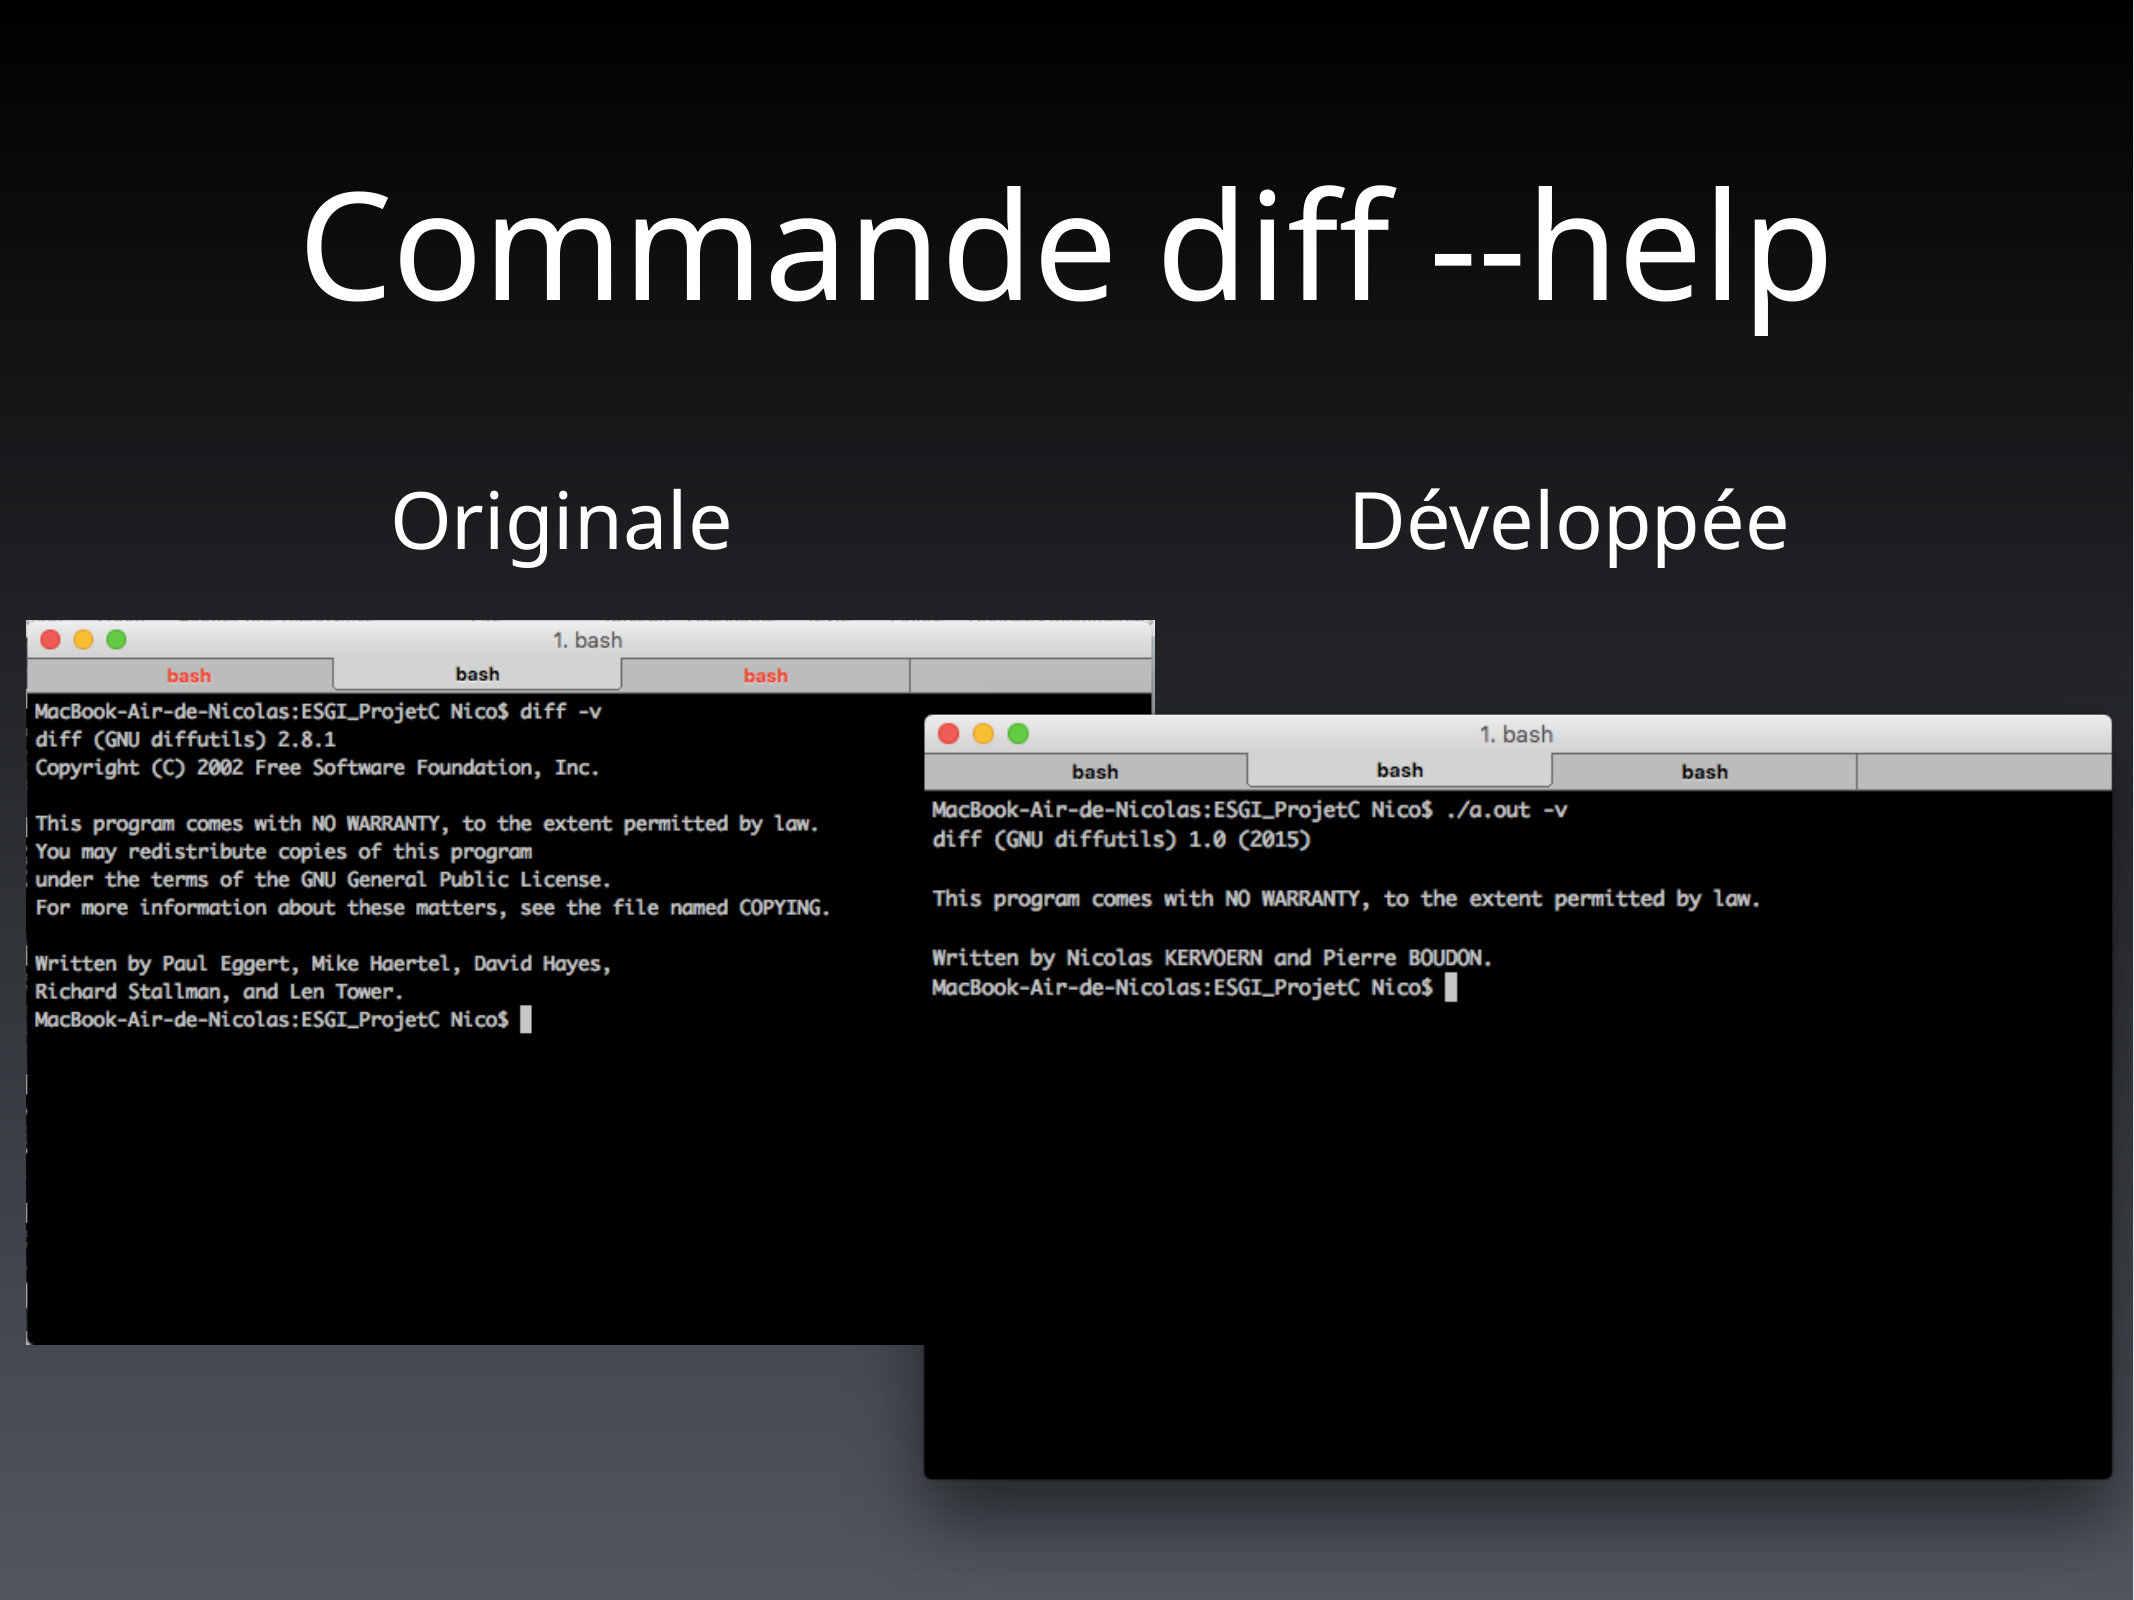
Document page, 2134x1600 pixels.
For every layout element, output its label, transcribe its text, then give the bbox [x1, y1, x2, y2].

text_box Développée [1340, 461, 1799, 574]
picture [26, 620, 2134, 1600]
title Commande diff --help [155, 66, 1978, 416]
text_box Originale [381, 461, 742, 574]
